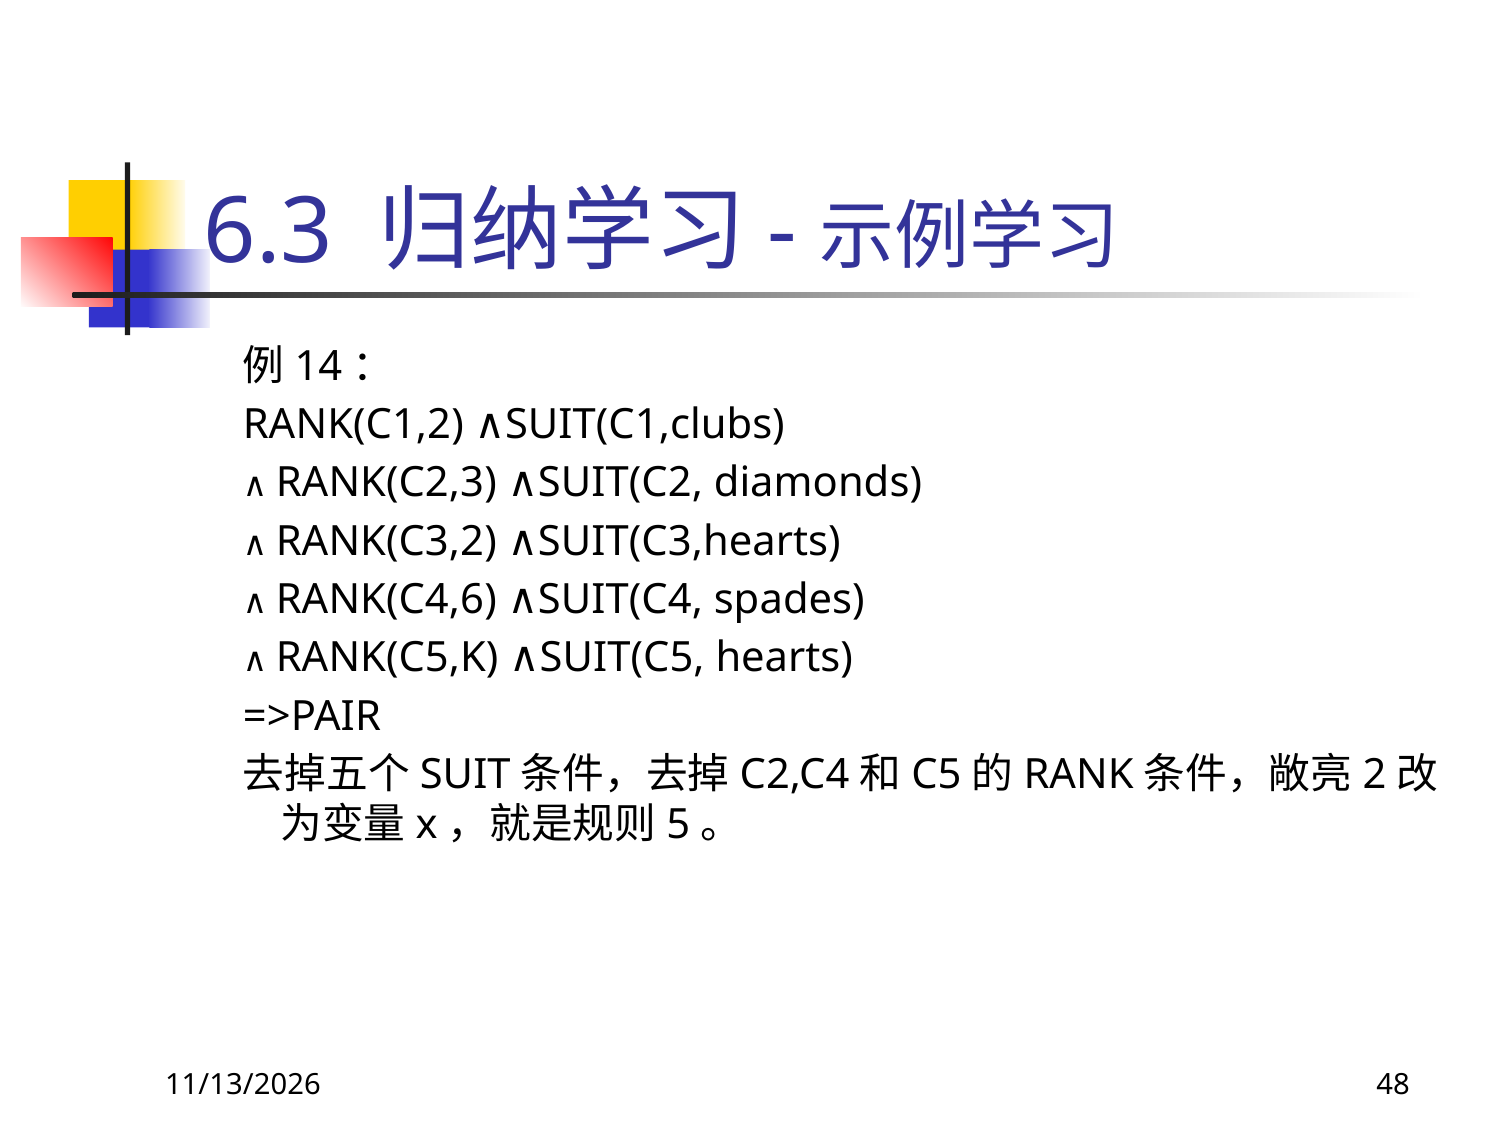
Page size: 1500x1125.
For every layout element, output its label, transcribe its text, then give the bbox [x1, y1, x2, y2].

list 例14： RANK(C1,2) ∧SUIT(C1,clubs) ∧ RANK(C2,3) ∧SUIT(C2, diamonds) ∧ RANK(C3,2) ∧SUIT(C3,hearts) ∧ RANK(C4,6) ∧SUIT(C4, spades) ∧ RANK(C5,K) ∧SUIT(C5, hearts) =>PAIR 去掉五个SUIT条件，去掉C2,C4和C5的RANK条件，敞亮2改为变量x，就是规则5。 [77, 331, 1469, 1006]
title 6.3 归纳学习-示例学习 [188, 101, 1468, 289]
slide_number 48 [1112, 1037, 1426, 1113]
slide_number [149, 1037, 463, 1113]
